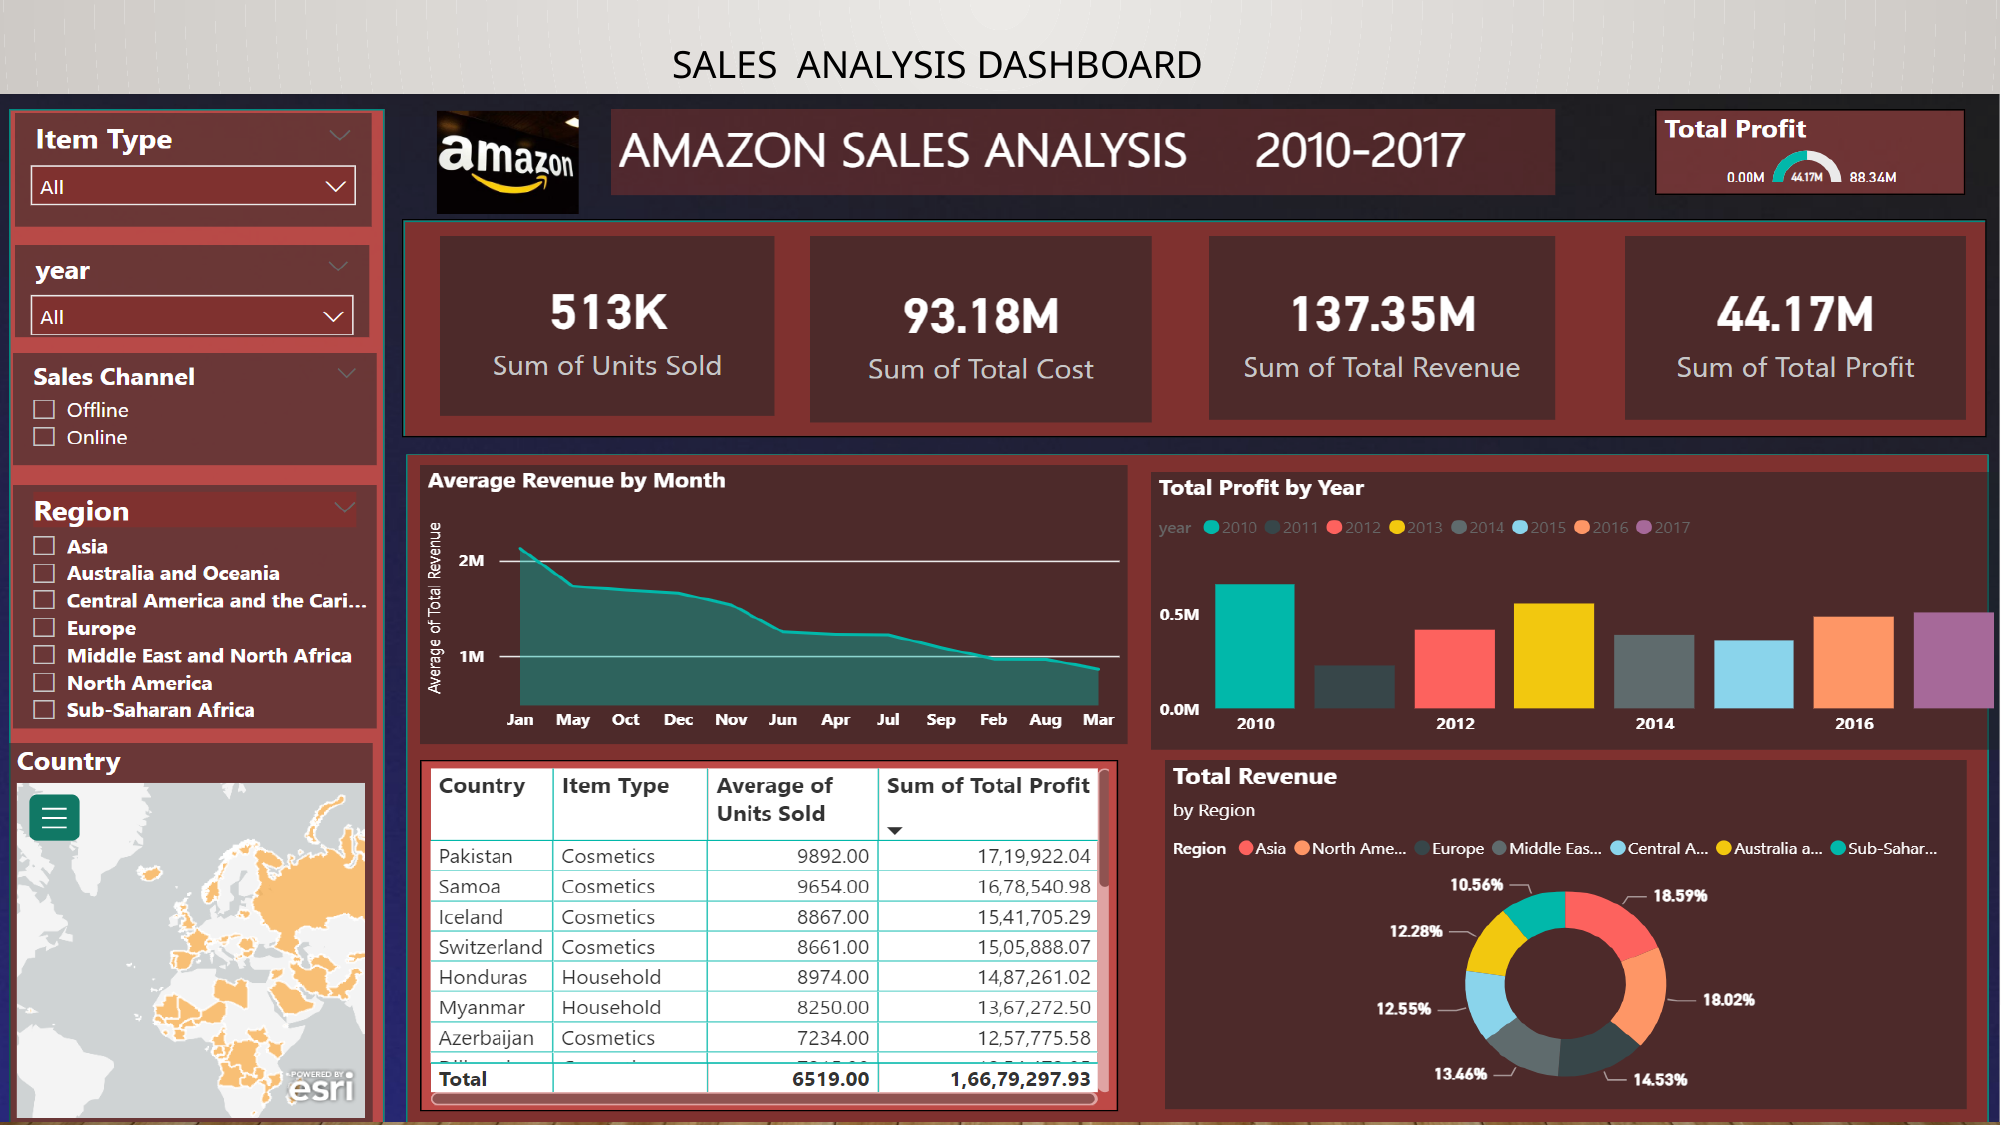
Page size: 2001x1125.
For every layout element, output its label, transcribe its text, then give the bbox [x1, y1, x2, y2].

picture [0, 93, 2000, 1125]
text_box SALES ANALYSIS DASHBOARD [657, 33, 1277, 93]
